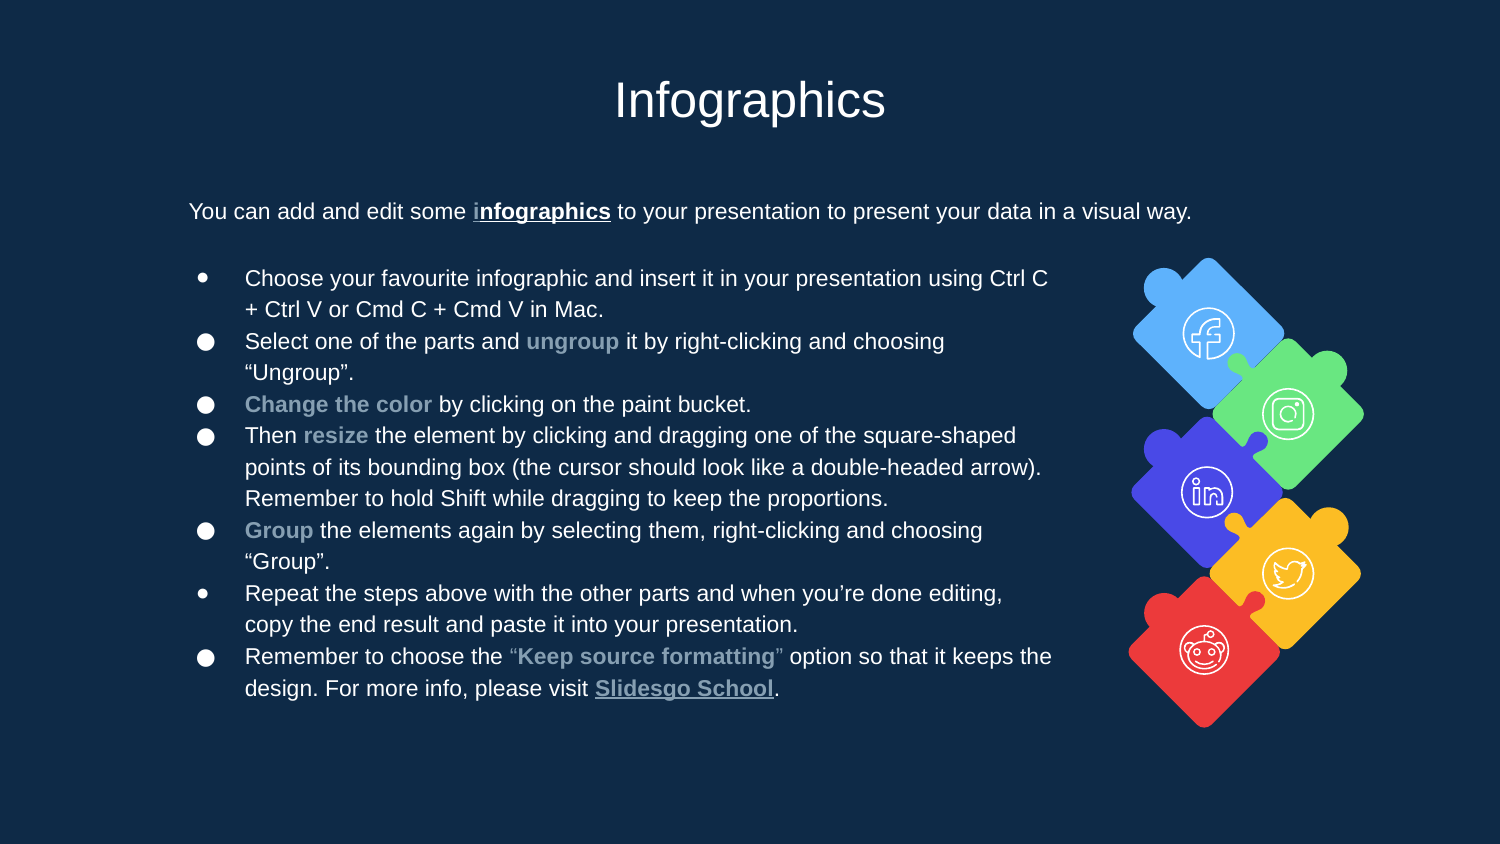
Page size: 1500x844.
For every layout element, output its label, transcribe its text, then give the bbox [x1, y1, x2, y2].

text_box Choose your favourite infographic and insert it in your presentation using Ctrl C + Ctrl V or Cmd C + Cmd V in Mac. Select one of the parts and ungroup it by right-clicking and choosing “Ungroup”. Change the color by clicking on the paint bucket. Then resize the element by clicking and dragging one of the square-shaped points of its bounding box (the cursor should look like a double-headed arrow). Remember to hold Shift while dragging to keep the proportions. Group the elements again by selecting them, right-clicking and choosing “Group”. Repeat the steps above with the other parts and when you’re done editing, copy the end result and paste it into your presentation. Remember to choose the “Keep source formatting” option so that it keeps the design. For more info, please visit Slidesgo School. [154, 244, 1069, 725]
list You can add and edit some infographics to your presentation to present your data in a visual way. [154, 177, 1317, 231]
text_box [1127, 257, 1366, 728]
title Infographics [171, 52, 1328, 132]
